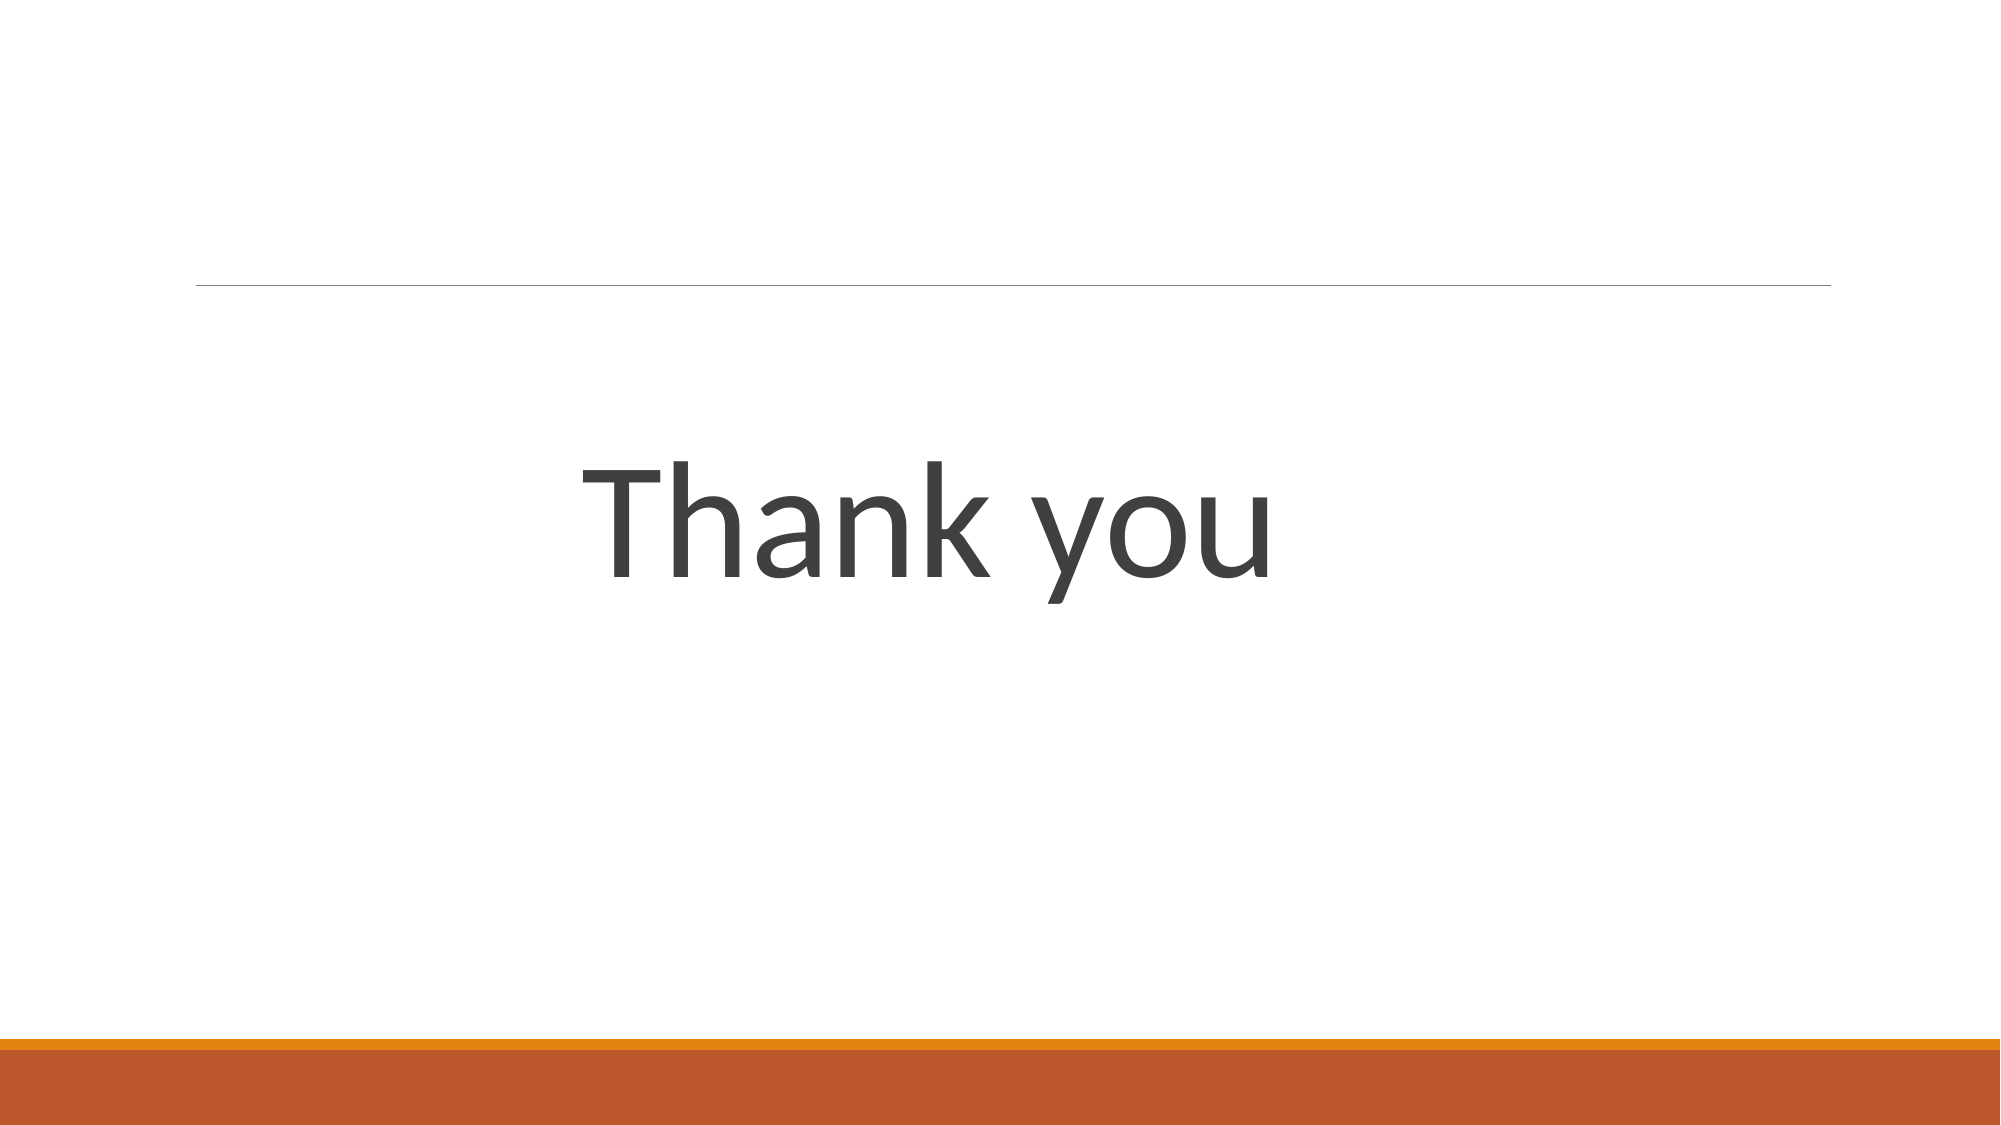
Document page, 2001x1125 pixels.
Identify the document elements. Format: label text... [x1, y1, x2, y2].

list Thank you [544, 426, 1406, 641]
